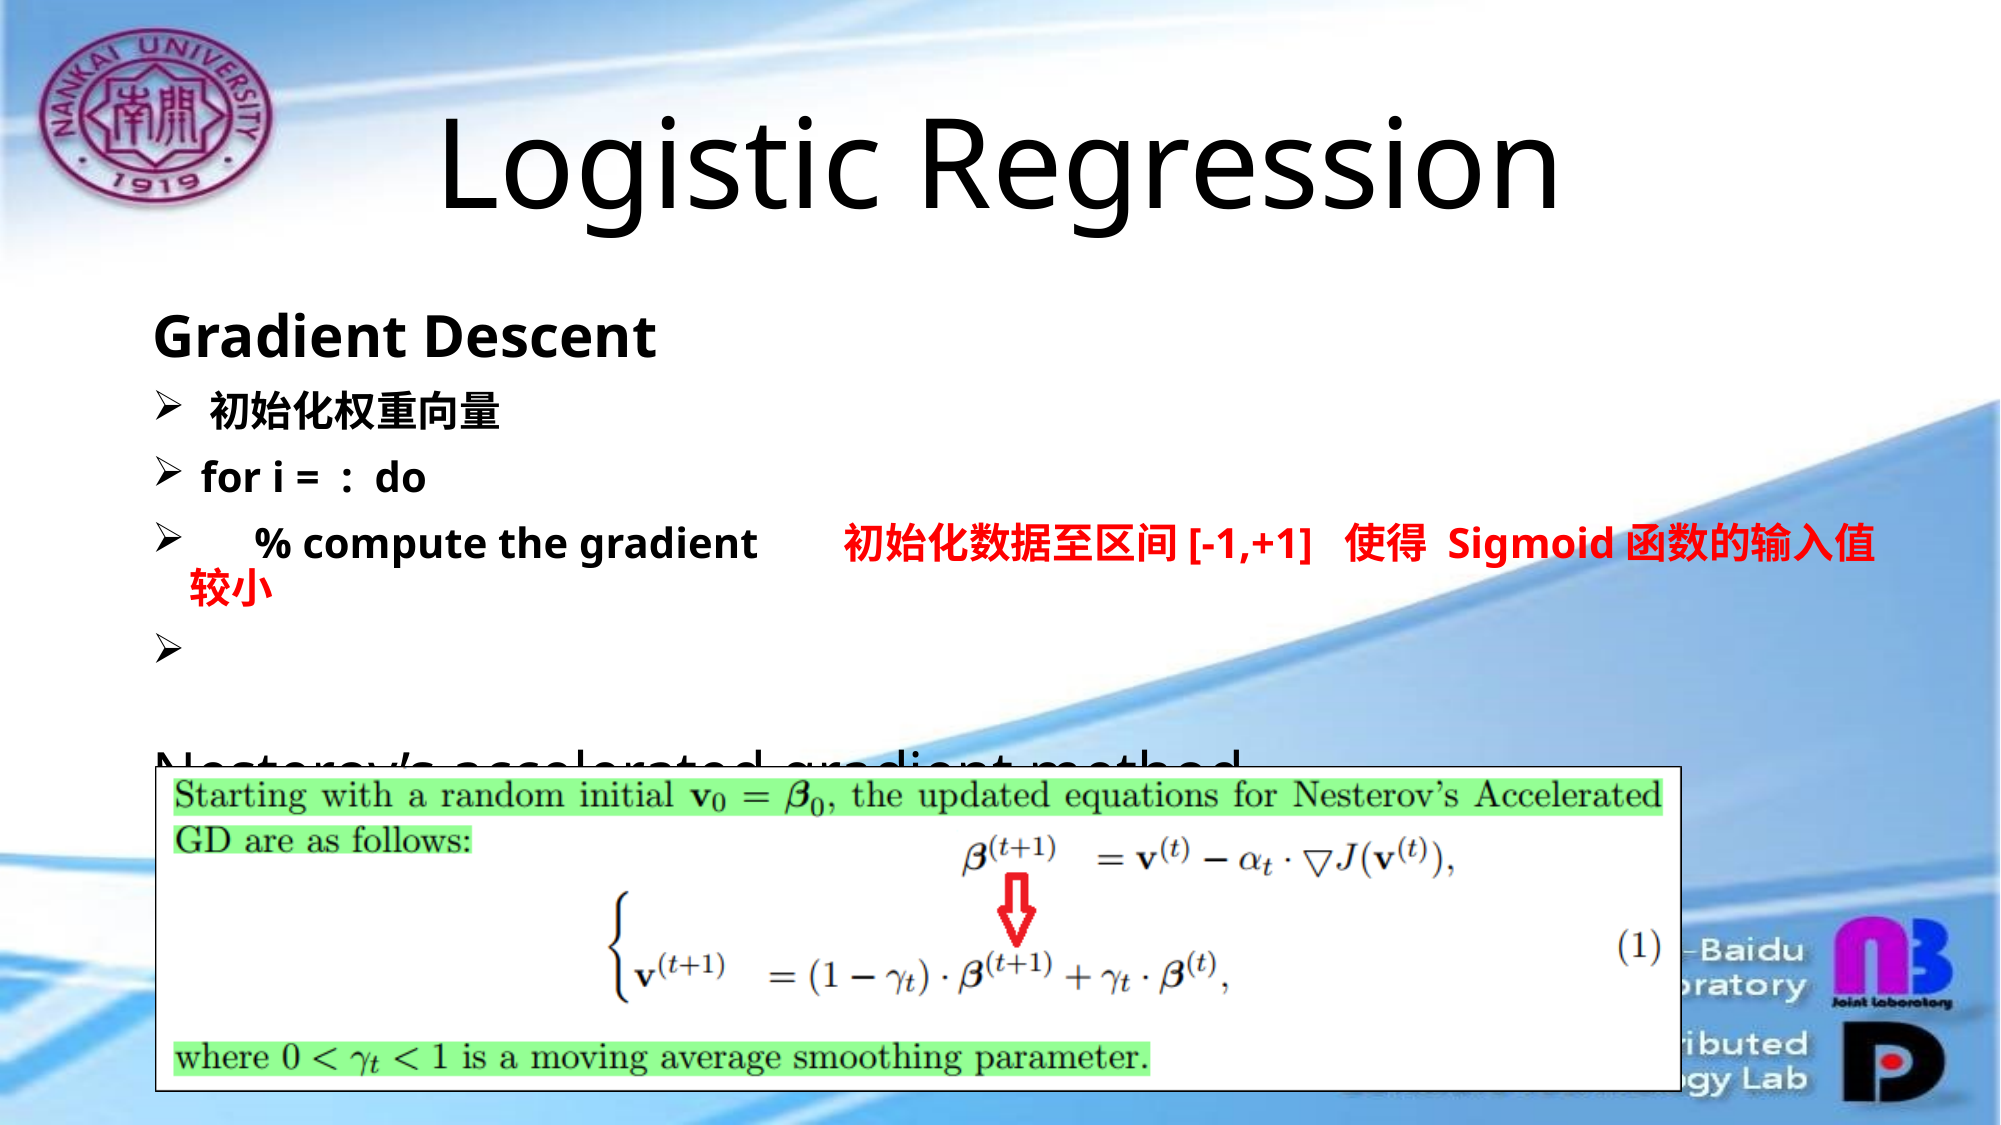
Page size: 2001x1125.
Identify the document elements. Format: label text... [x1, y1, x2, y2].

title Logistic Regression [137, 59, 1863, 278]
picture [0, 0, 2001, 1125]
